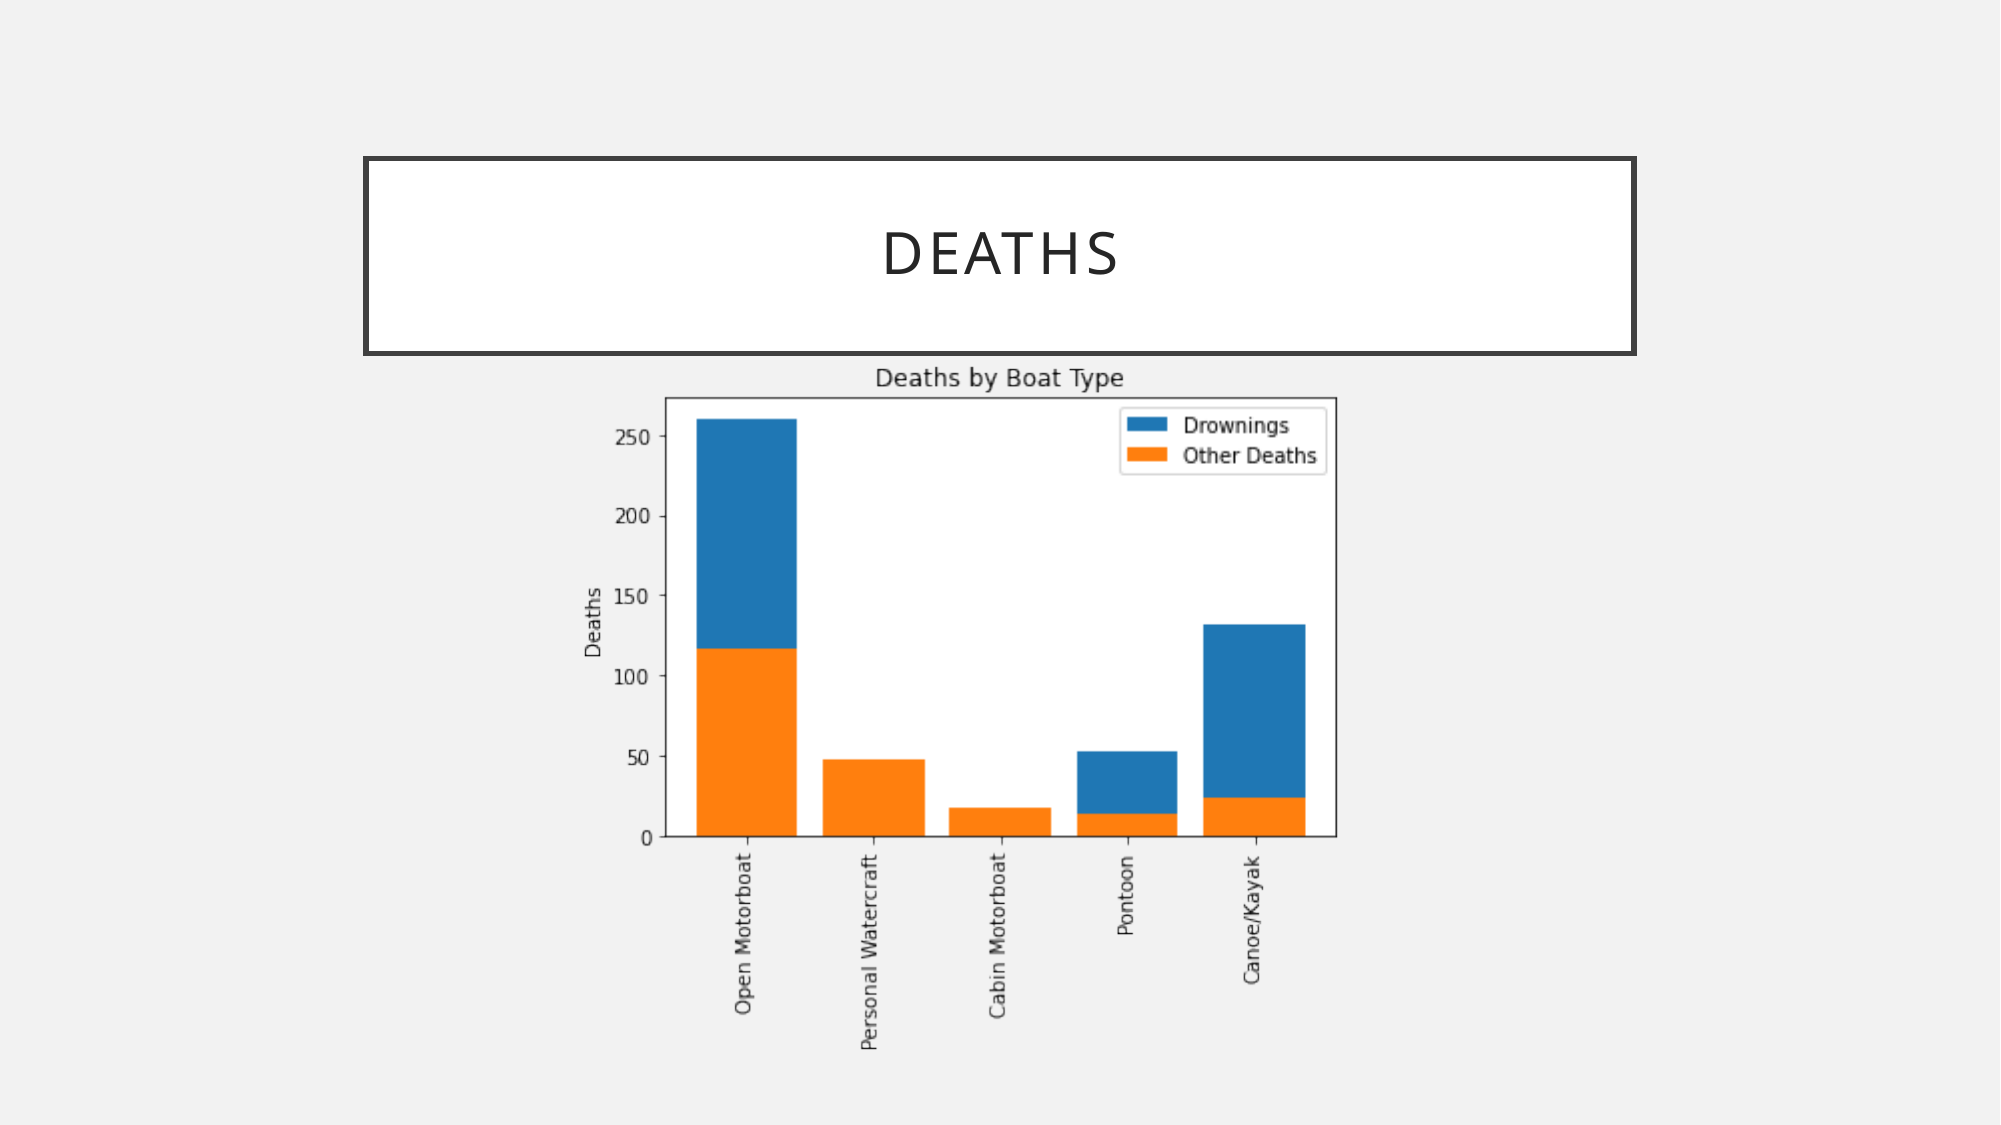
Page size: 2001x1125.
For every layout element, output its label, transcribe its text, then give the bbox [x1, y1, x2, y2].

title Deaths [363, 156, 1637, 356]
picture [571, 353, 1350, 1062]
